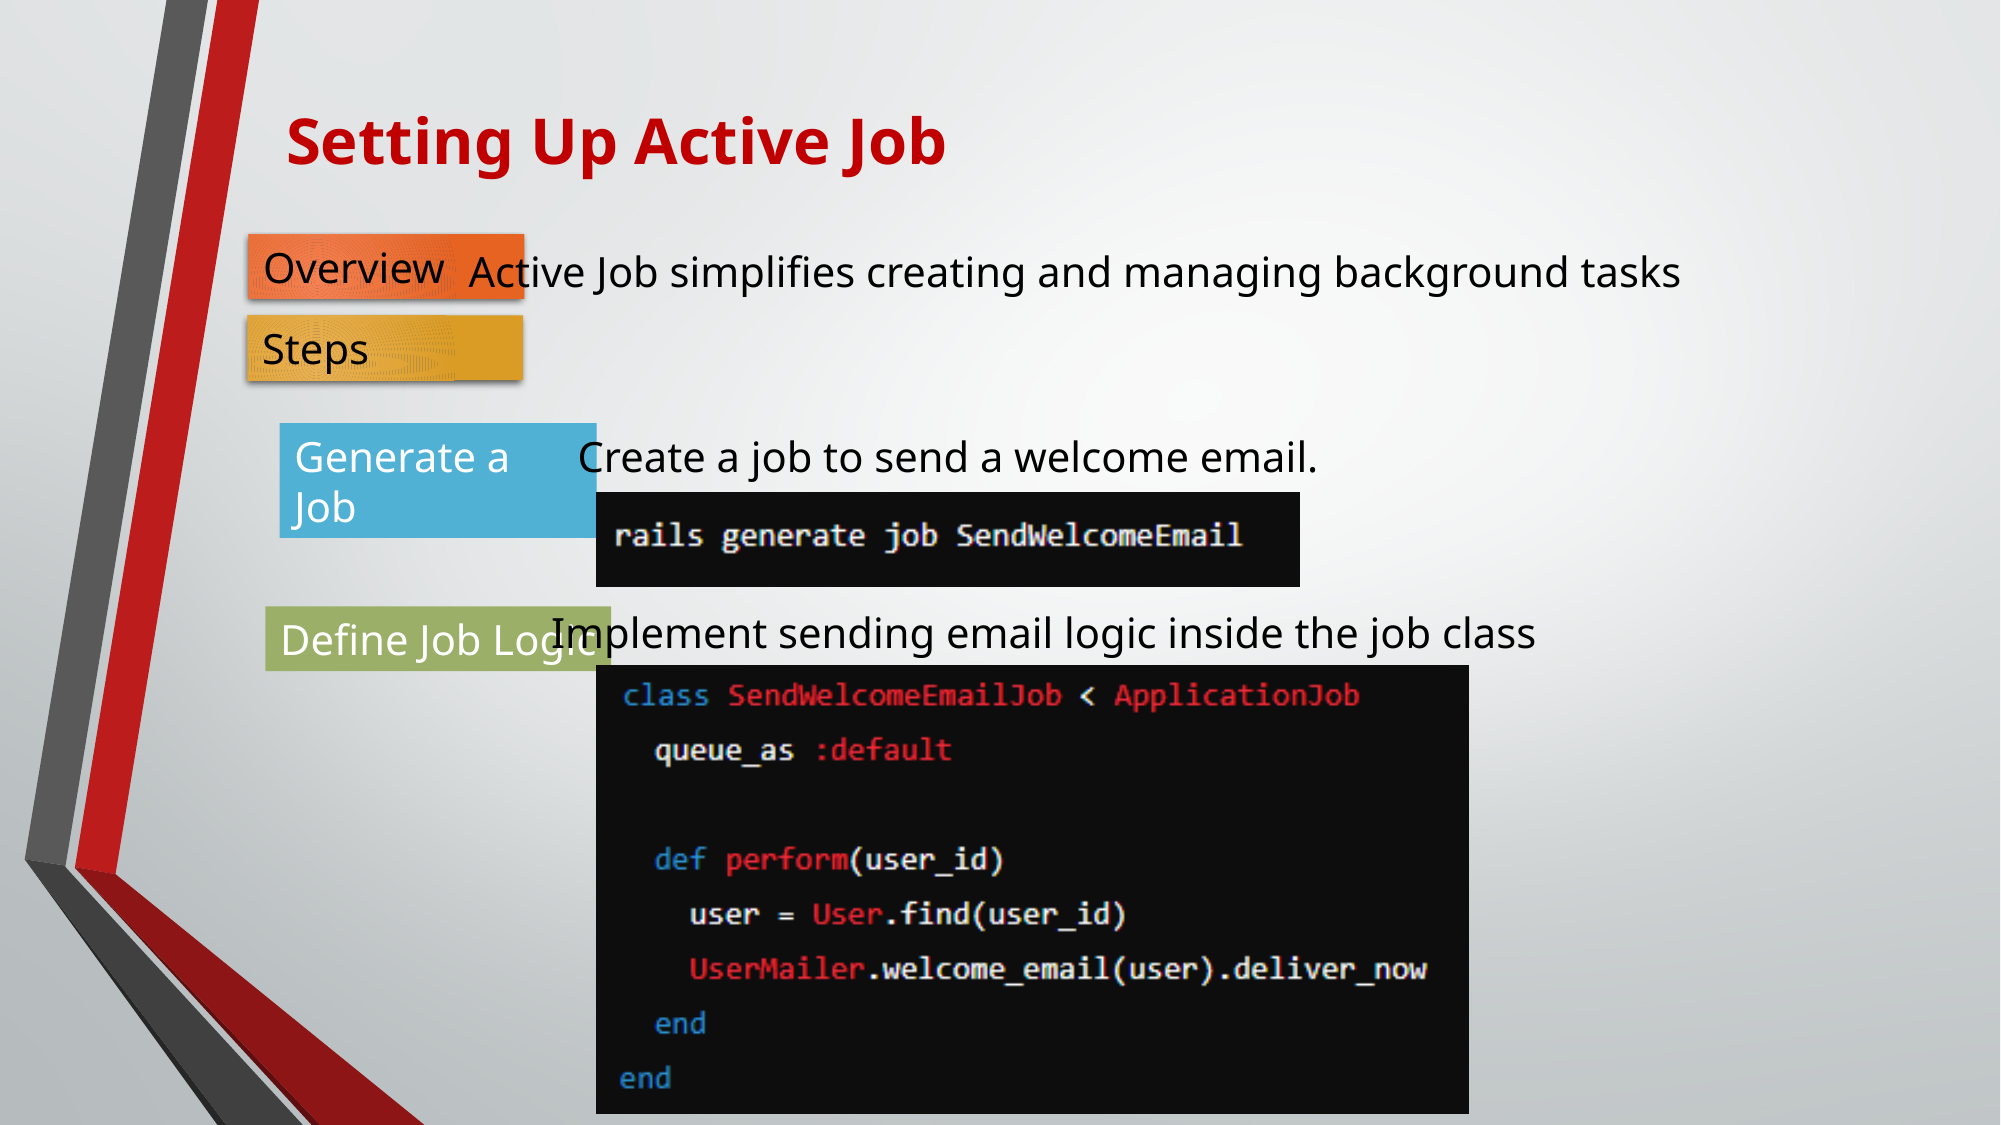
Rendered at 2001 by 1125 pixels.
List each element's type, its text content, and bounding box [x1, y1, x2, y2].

text_box Implement sending email logic inside the job class [536, 599, 1552, 665]
picture [596, 492, 1300, 587]
title Setting Up Active Job [248, 92, 986, 186]
text_box Generate a Job [279, 423, 597, 538]
text_box Active Job simplifies creating and managing background tasks [453, 238, 1697, 304]
text_box Overview [248, 234, 525, 299]
text_box Create a job to send a welcome email. [562, 423, 1334, 488]
text_box Define Job Logic [265, 606, 596, 672]
text_box Steps [247, 315, 524, 381]
picture [596, 665, 1469, 1115]
